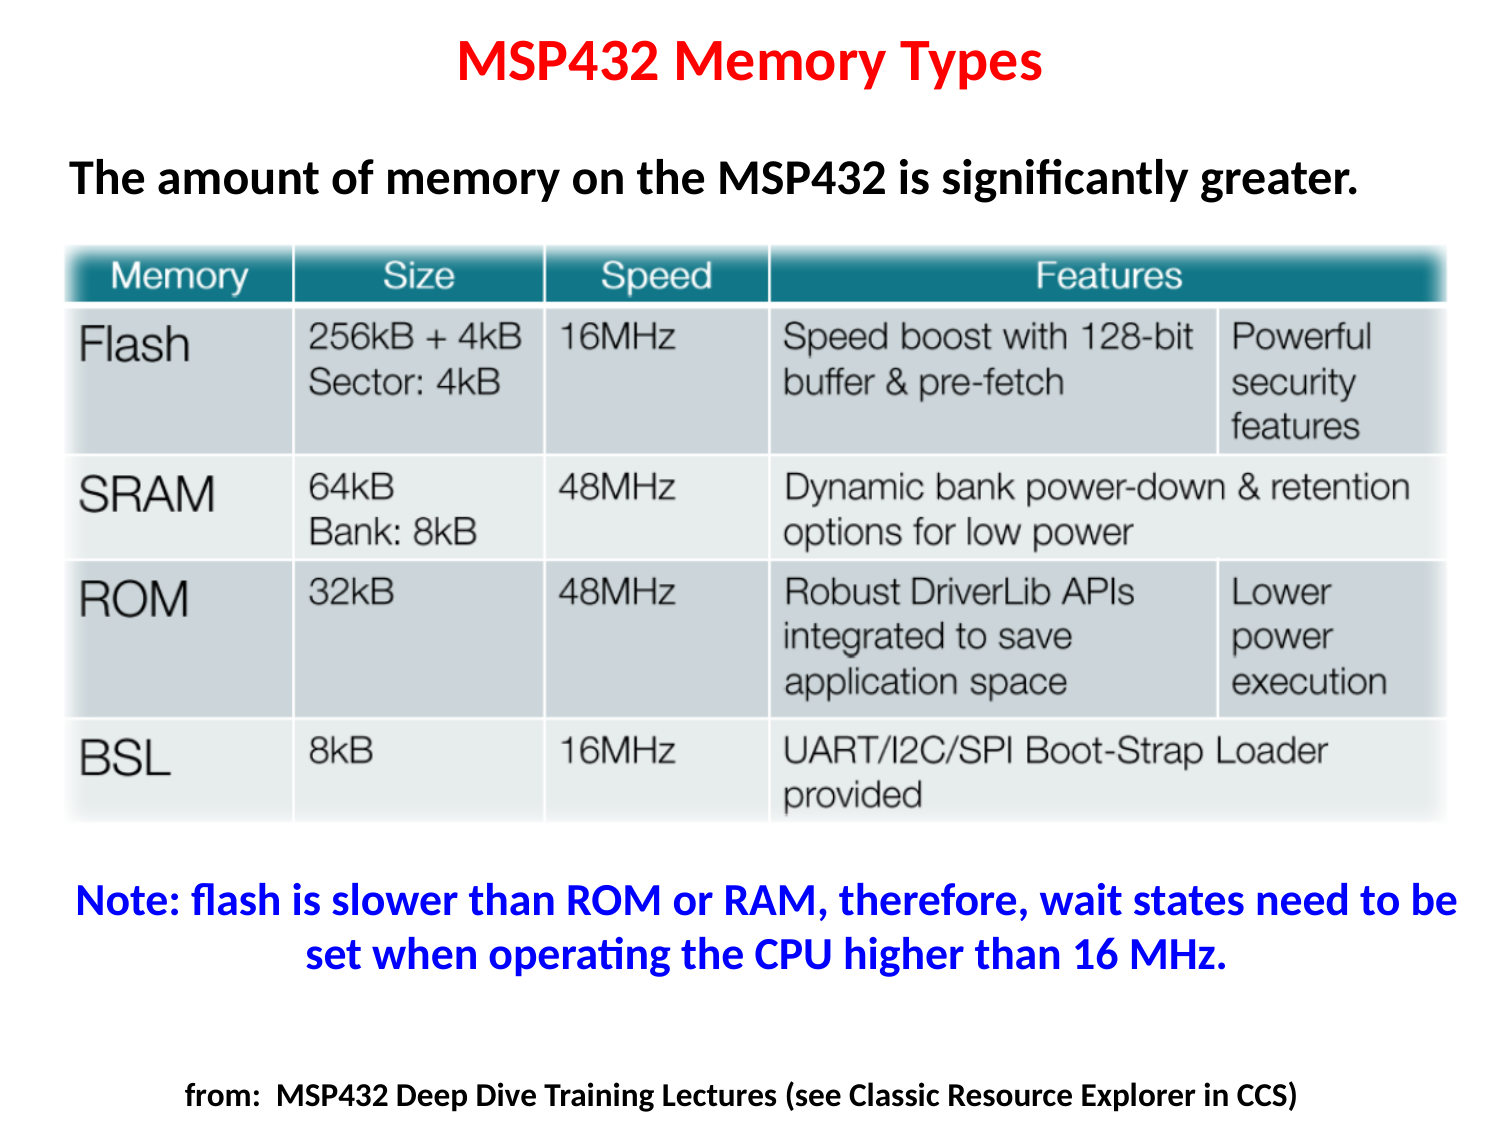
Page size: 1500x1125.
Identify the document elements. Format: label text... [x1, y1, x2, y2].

text_box The amount of memory on the MSP432 is significantly greater. Note: flash is slower than ROM or RAM, therefore, wait states need to be set when operating the CPU higher than 16 MHz. [54, 136, 1480, 987]
title MSP432 Memory Types [75, 12, 1425, 100]
text_box from: MSP432 Deep Dive Training Lectures (see Classic Resource Explorer in CCS) [169, 1065, 1315, 1121]
picture [55, 237, 1459, 837]
